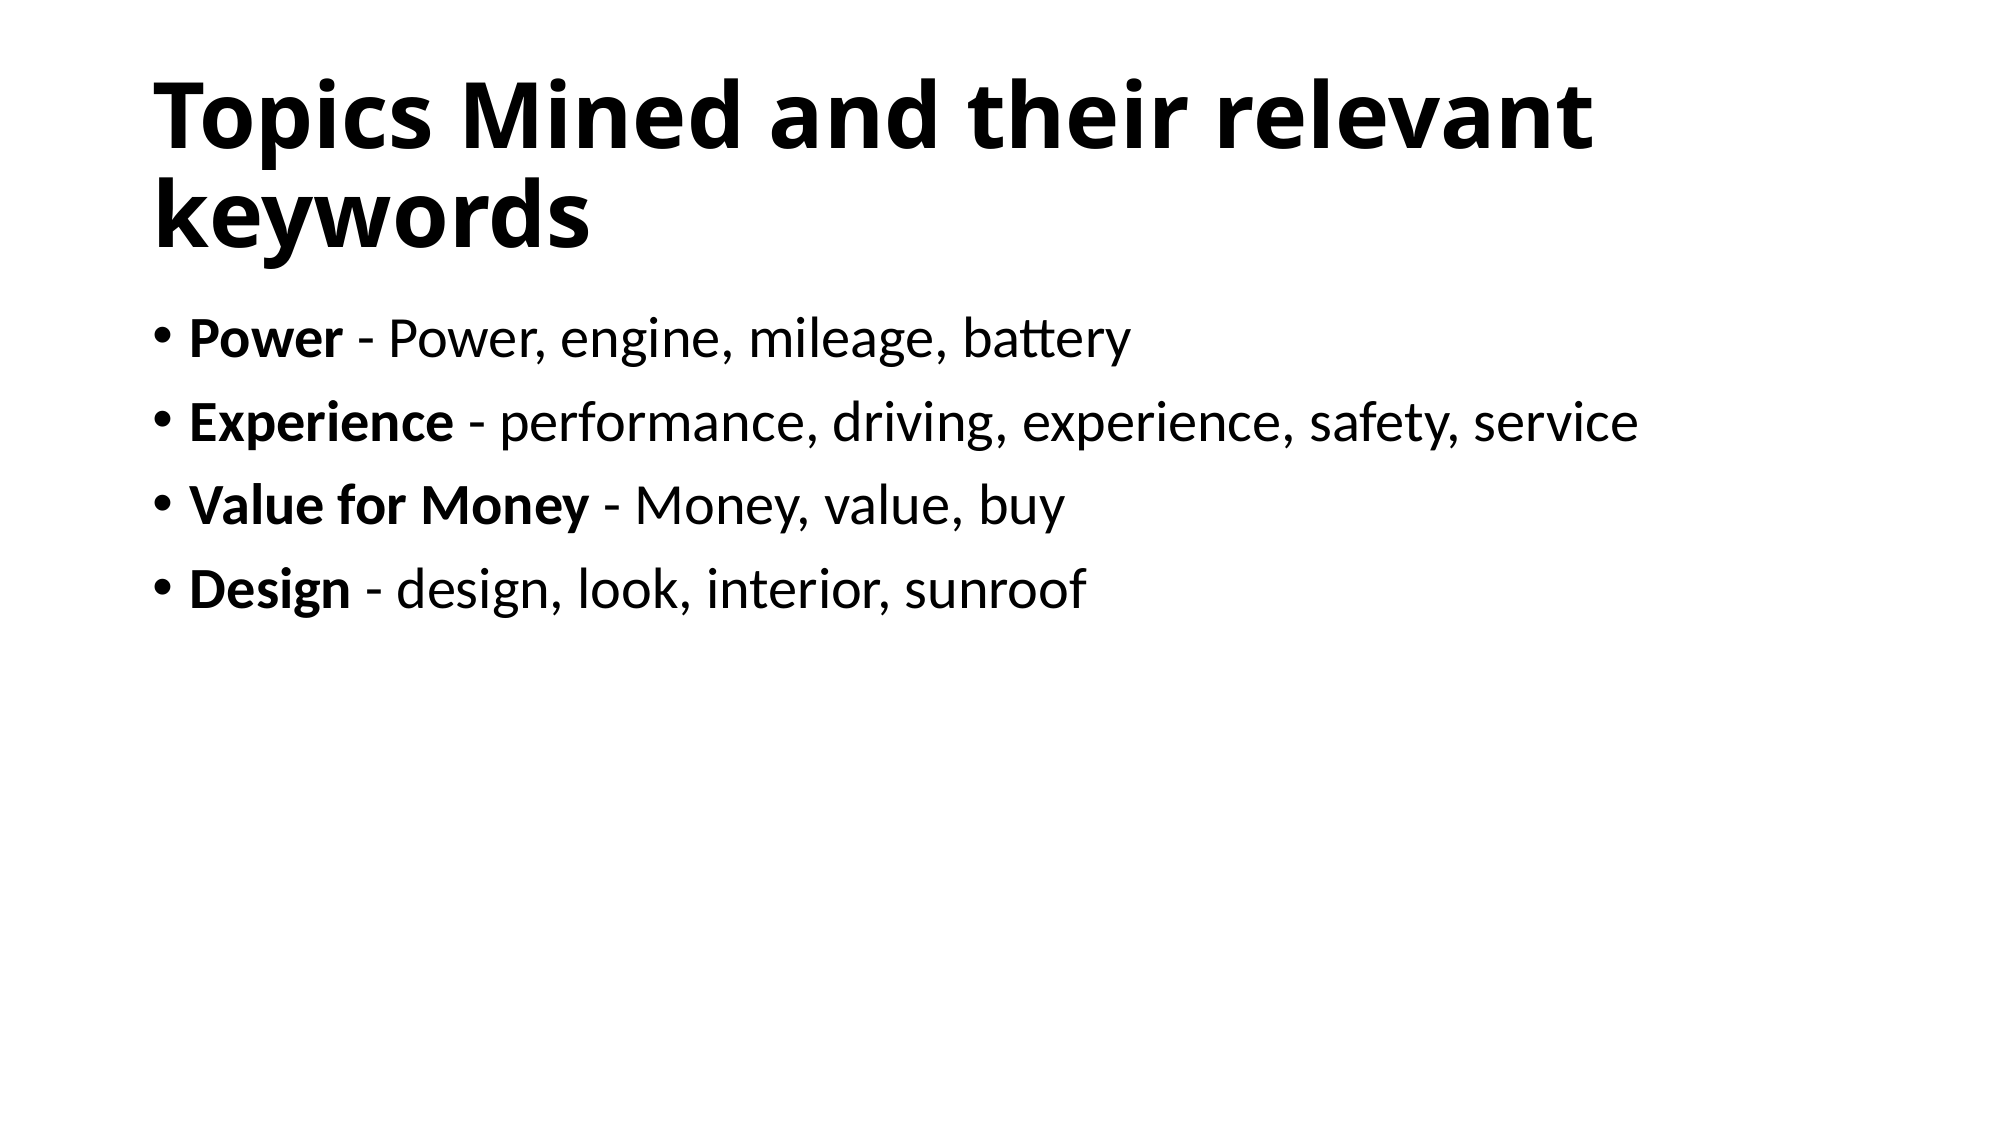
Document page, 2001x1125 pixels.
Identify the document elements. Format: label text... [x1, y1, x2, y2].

list Power - Power, engine, mileage, battery Experience - performance, driving, experience, safety, service Value for Money - Money, value, buy Design - design, look, interior, sunroof [137, 299, 1863, 1014]
title Topics Mined and their relevant keywords [137, 59, 1863, 278]
